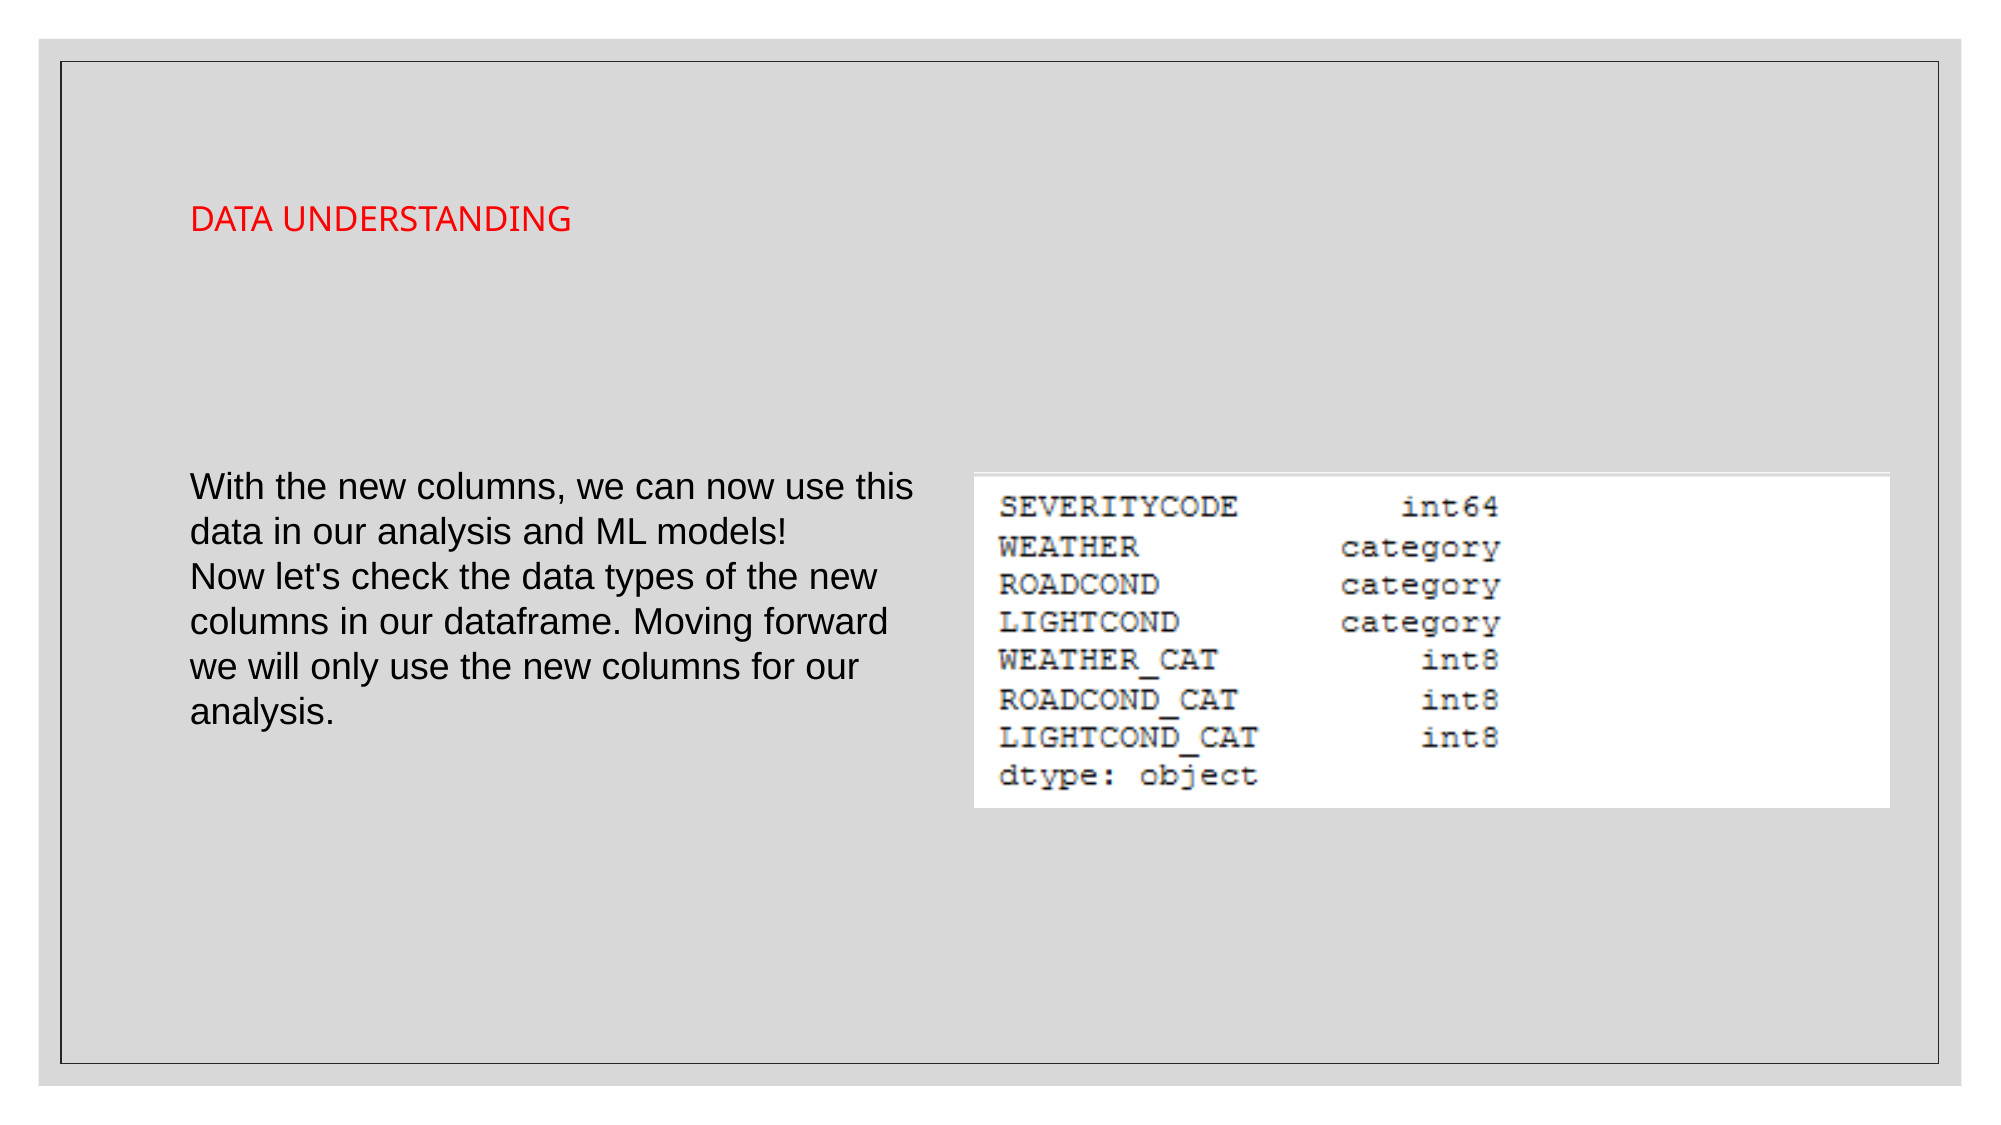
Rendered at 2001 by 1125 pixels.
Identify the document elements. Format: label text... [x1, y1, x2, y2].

picture [974, 471, 1890, 808]
title Data Understanding [174, 105, 1825, 331]
list With the new columns, we can now use this data in our analysis and ML models! Now let's check the data types of the new columns in our dataframe. Moving forward we will only use the new columns for our analysis. [174, 454, 940, 1020]
